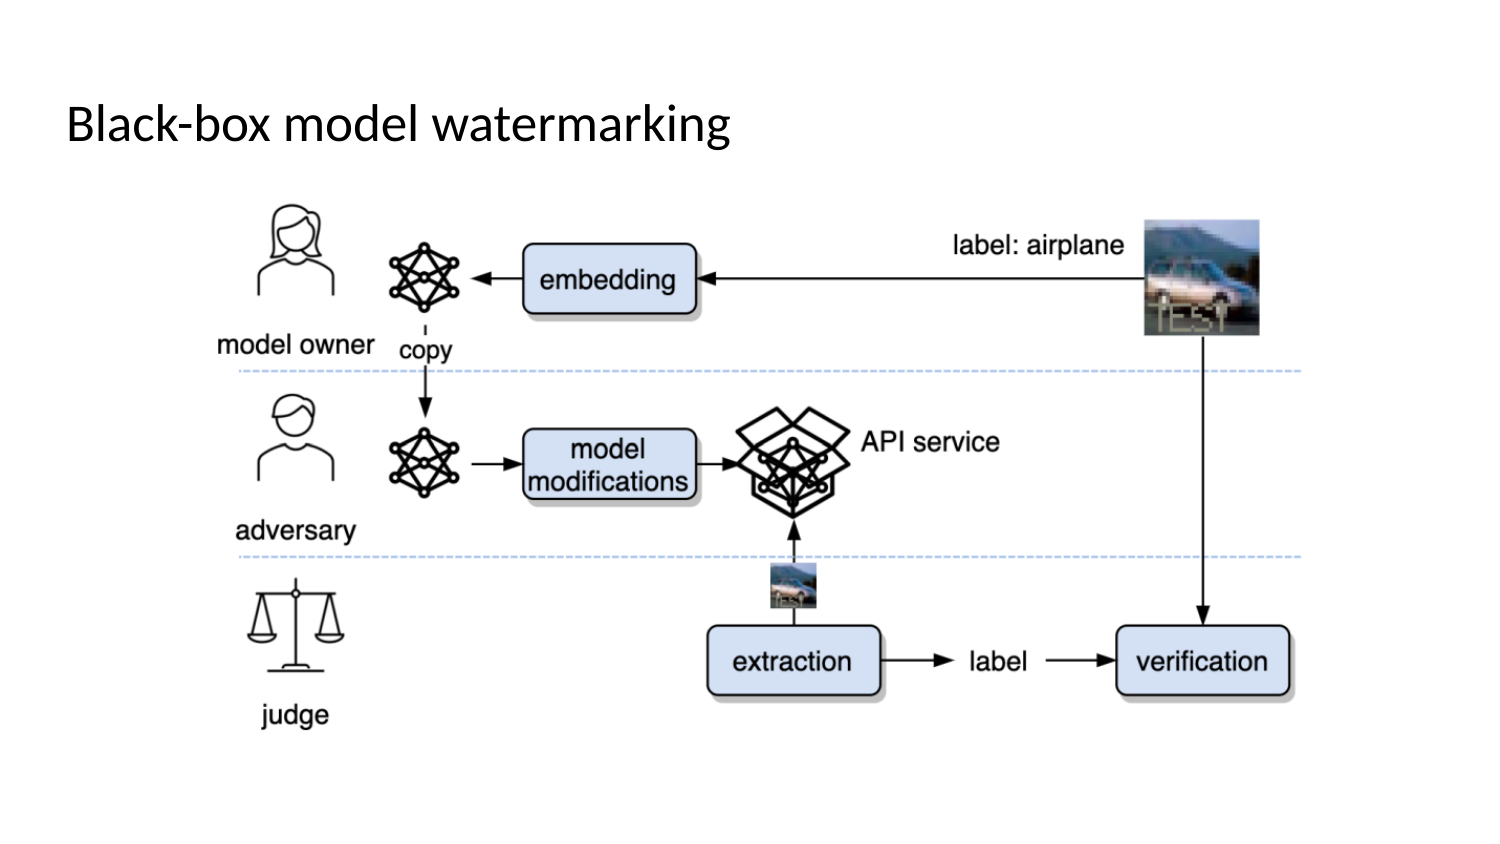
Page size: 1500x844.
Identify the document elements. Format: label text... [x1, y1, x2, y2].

picture [171, 188, 1328, 750]
title Black-box model watermarking [51, 72, 1449, 167]
